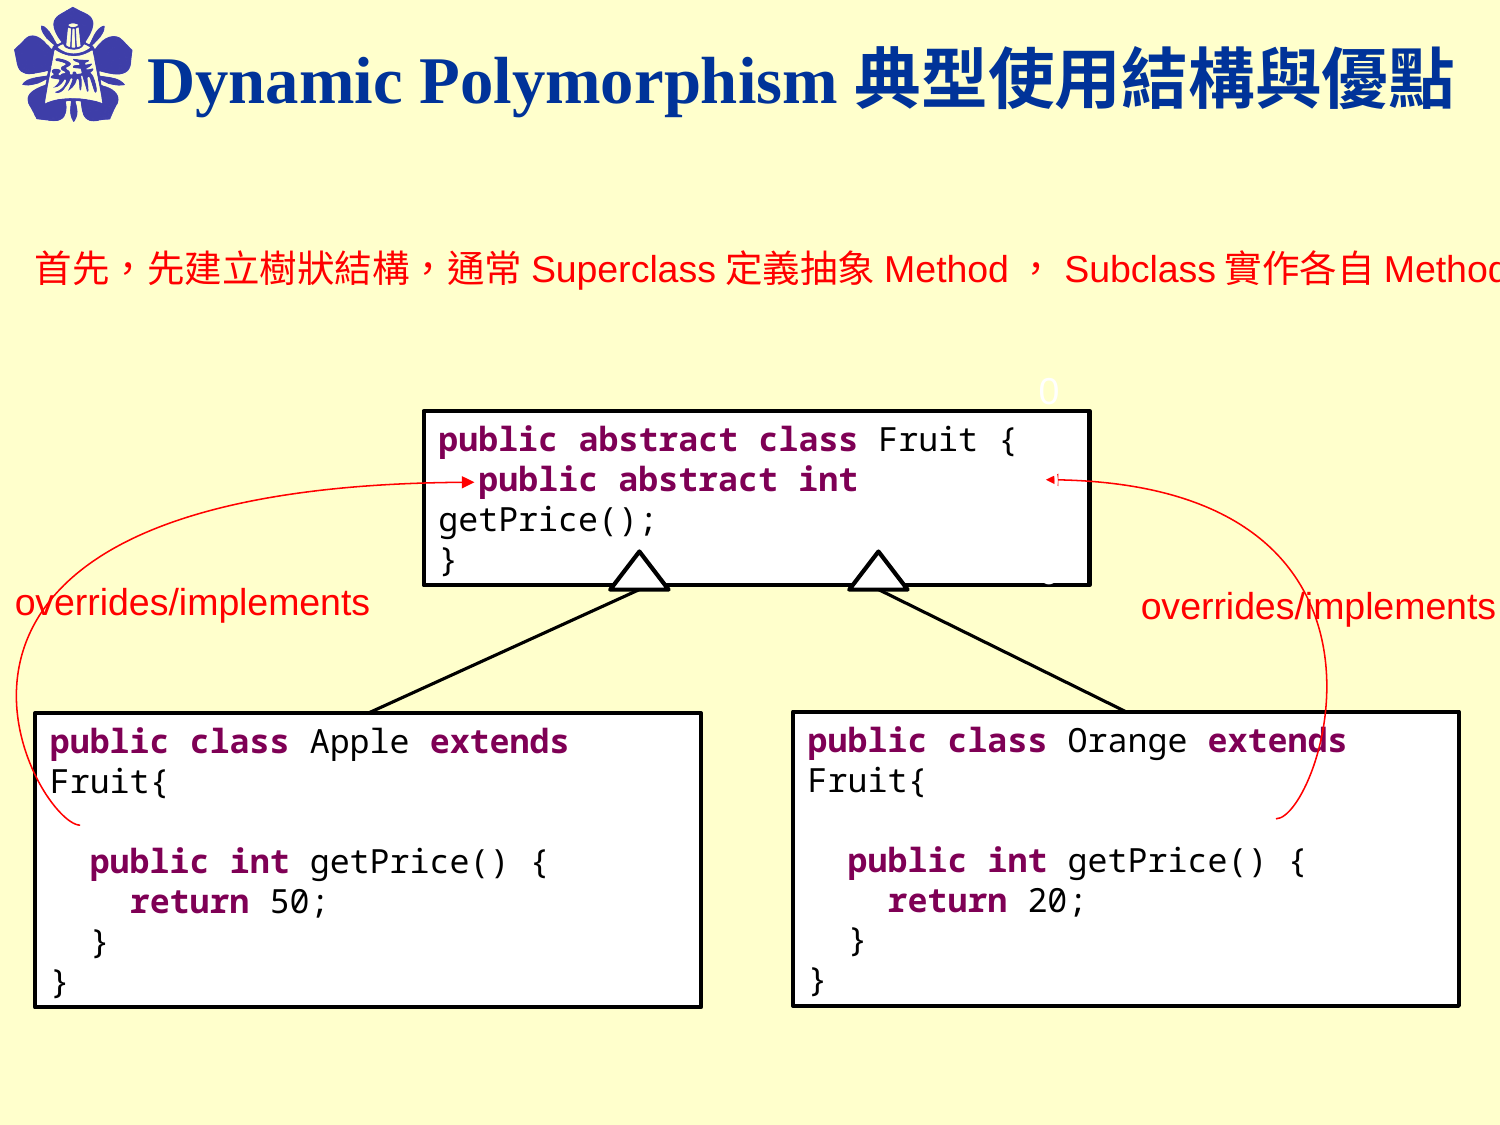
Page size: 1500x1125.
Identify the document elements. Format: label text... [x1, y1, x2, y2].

text_box [609, 549, 671, 592]
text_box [79, 482, 475, 826]
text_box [1045, 479, 1277, 819]
picture [8, 5, 139, 124]
text_box public class Orange extends Fruit{ public int getPrice() { return 20; } } [791, 710, 1461, 1008]
text_box public class Apple extends Fruit{ public int getPrice() { return 50; } } [33, 711, 703, 1009]
text_box [472, 476, 484, 488]
text_box 00000 [1036, 474, 1048, 486]
text_box overrides/implements [1282, 574, 1500, 634]
text_box [847, 549, 910, 592]
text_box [480, 589, 640, 714]
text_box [878, 589, 1040, 712]
title Dynamic Polymorphism典型使用結構與優點 [147, 0, 1459, 176]
text_box 首先，先建立樹狀結構，通常Superclass定義抽象Method，Subclass實作各自Method [19, 238, 1500, 298]
text_box public abstract class Fruit { public abstract int getPrice(); } [422, 409, 1092, 587]
text_box overrides/implements [0, 570, 74, 631]
